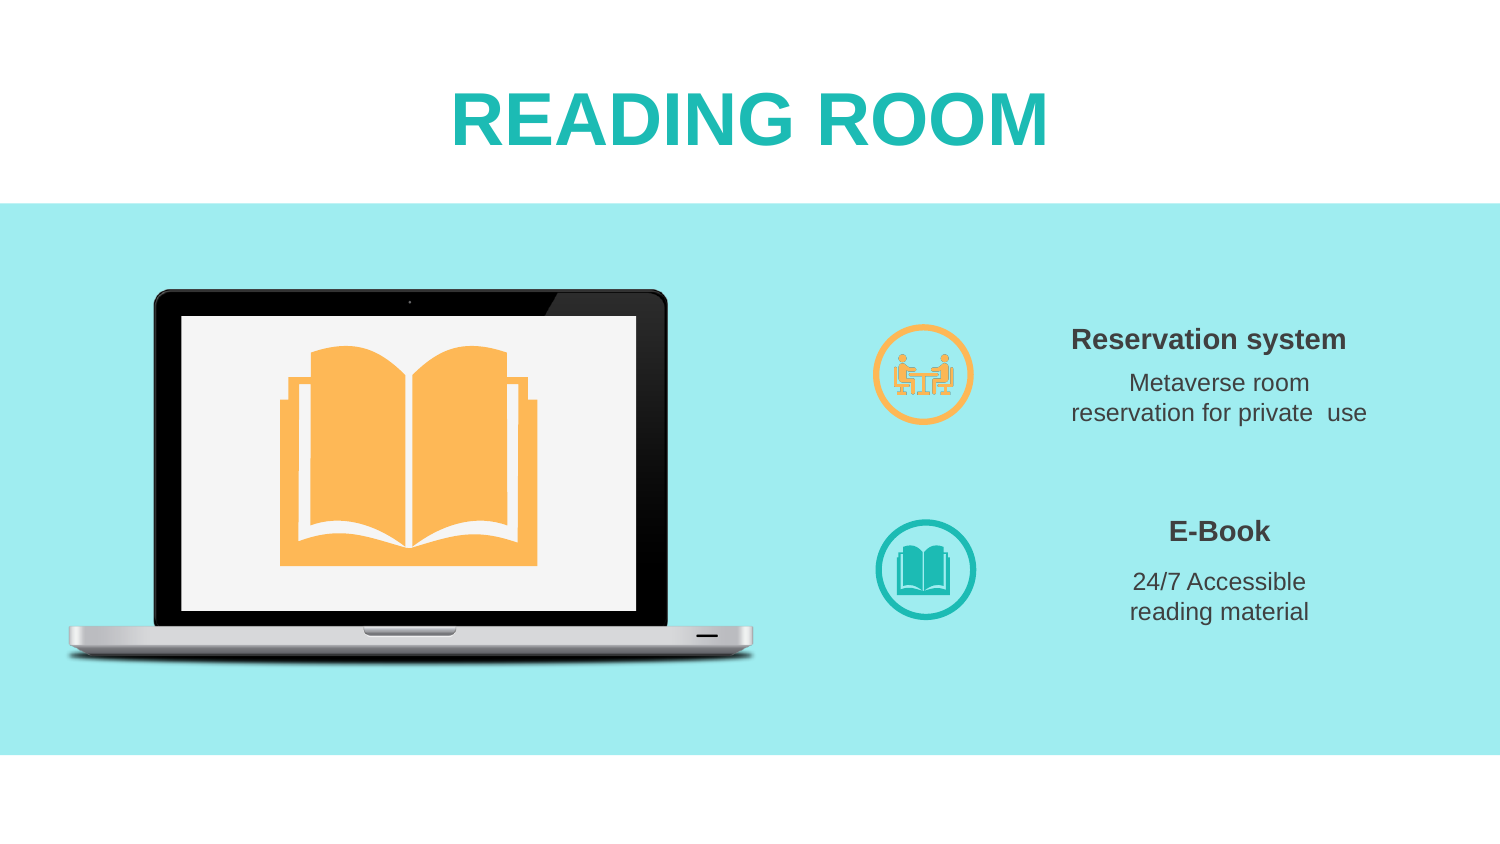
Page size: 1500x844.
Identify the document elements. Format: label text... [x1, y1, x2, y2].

text_box [278, 343, 540, 569]
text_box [1049, 312, 1391, 435]
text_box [1085, 505, 1354, 635]
title READING ROOM [0, 52, 1500, 180]
picture [886, 337, 961, 412]
text_box [966, 349, 973, 400]
text_box [876, 520, 976, 620]
picture [64, 289, 757, 669]
text_box [179, 314, 638, 613]
text_box [892, 325, 955, 336]
text_box [894, 543, 952, 598]
text_box [874, 349, 881, 400]
